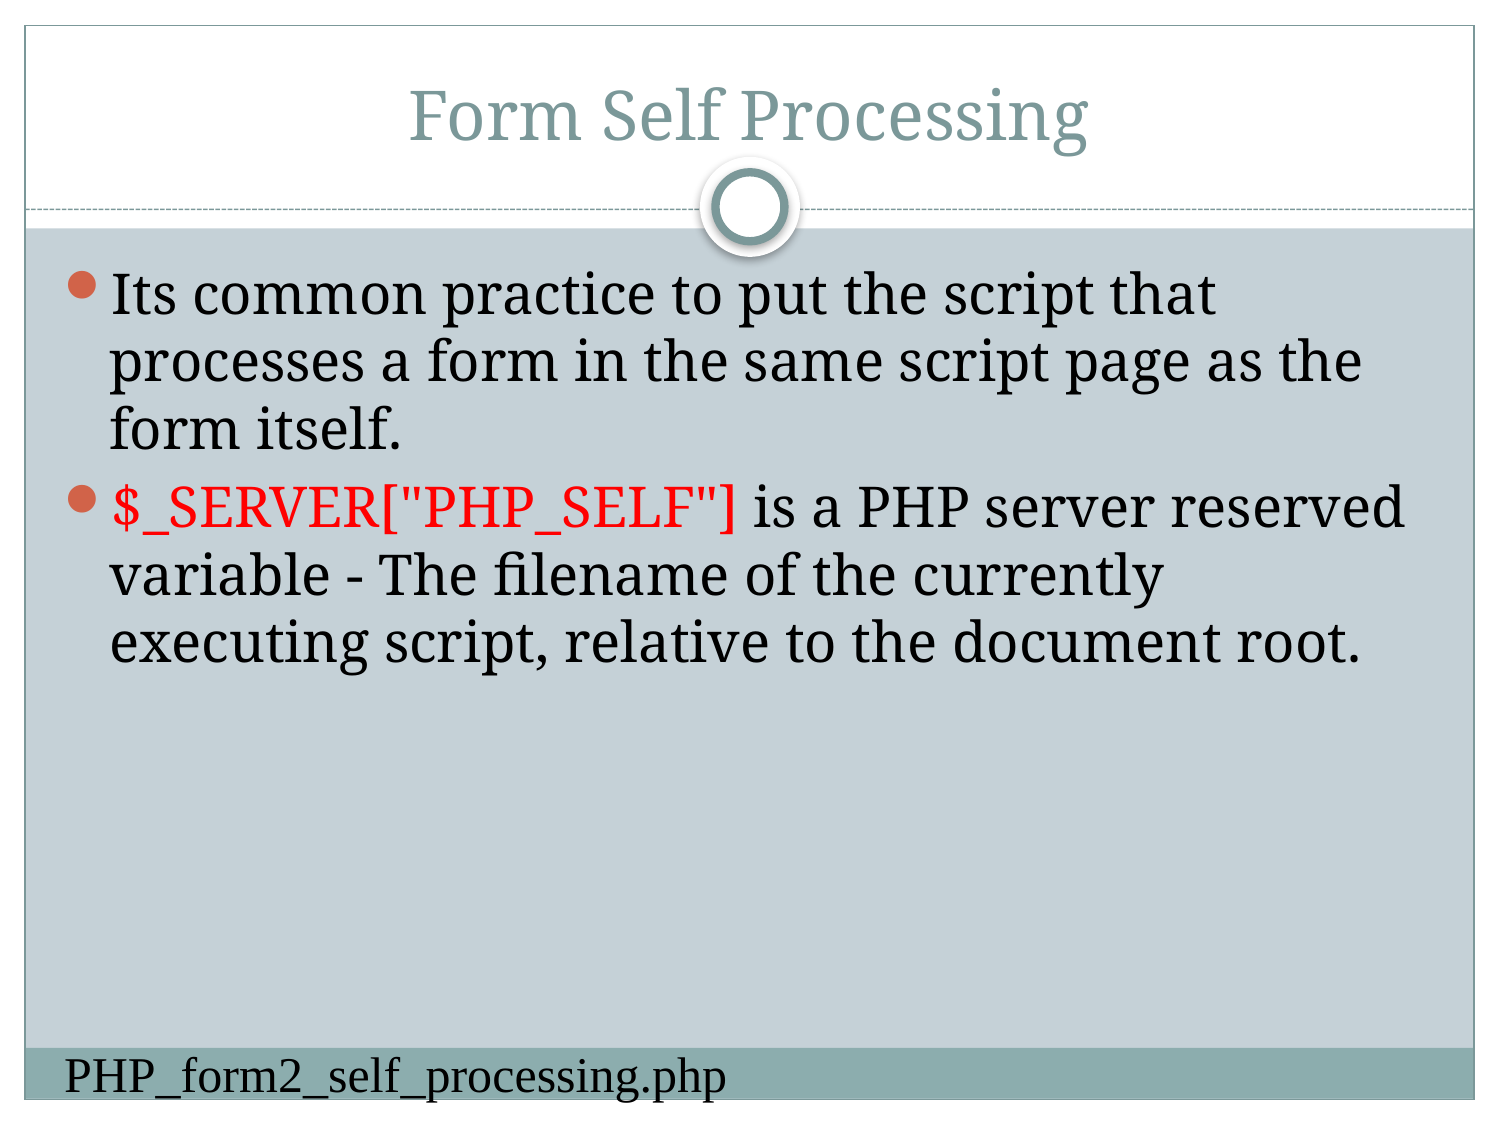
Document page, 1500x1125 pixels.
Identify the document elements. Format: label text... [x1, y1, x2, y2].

list Its common practice to put the script that processes a form in the same script page as the form itself. $_SERVER["PHP_SELF"] is a PHP server reserved variable - The filename of the currently executing script, relative to the document root. [49, 250, 1445, 1001]
text_box PHP_form2_self_processing.php [49, 1034, 743, 1110]
title Form Self Processing [49, 37, 1450, 162]
